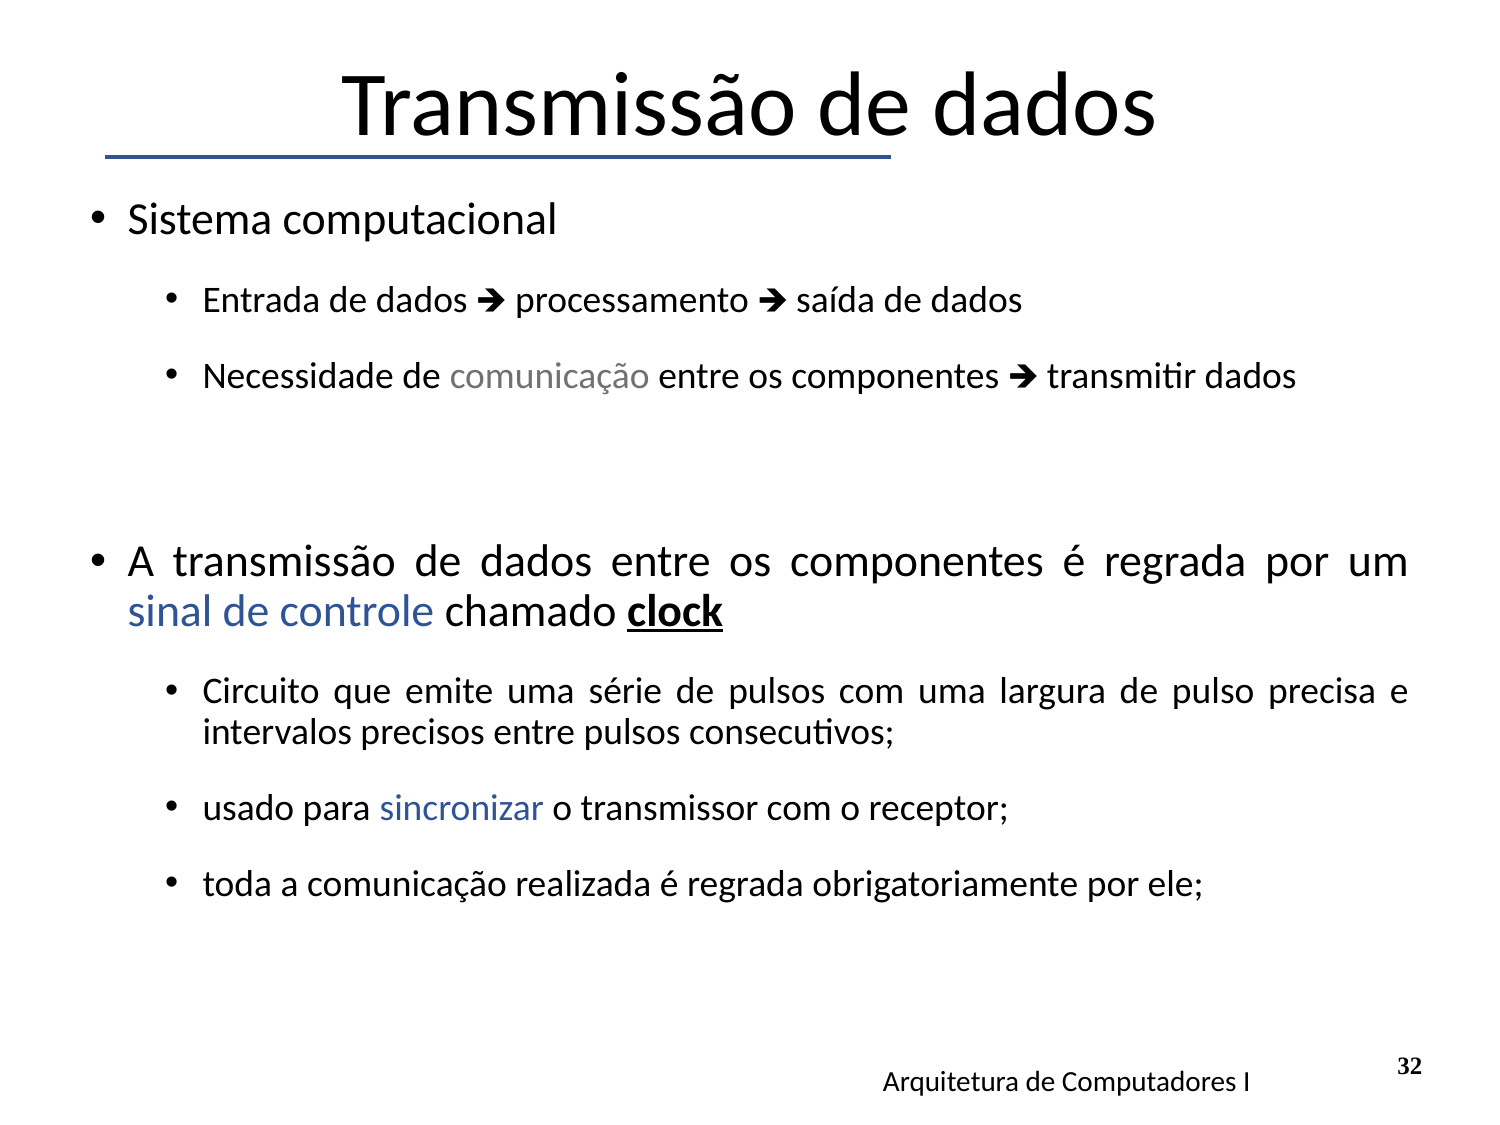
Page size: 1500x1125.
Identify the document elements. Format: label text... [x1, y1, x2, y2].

list Sistema computacional Entrada de dados 🡺 processamento 🡺 saída de dados Necessidade de comunicação entre os componentes 🡺 transmitir dados A transmissão de dados entre os componentes é regrada por um sinal de controle chamado clock Circuito que emite uma série de pulsos com uma largura de pulso precisa e intervalos precisos entre pulsos consecutivos; usado para sincronizar o transmissor com o receptor; toda a comunicação realizada é regrada obrigatoriamente por ele; [75, 187, 1425, 930]
text_box Arquitetura de Computadores I [733, 1054, 1400, 1125]
title Transmissão de dados [75, 11, 1425, 187]
text_box 32 [1049, 1012, 1438, 1088]
